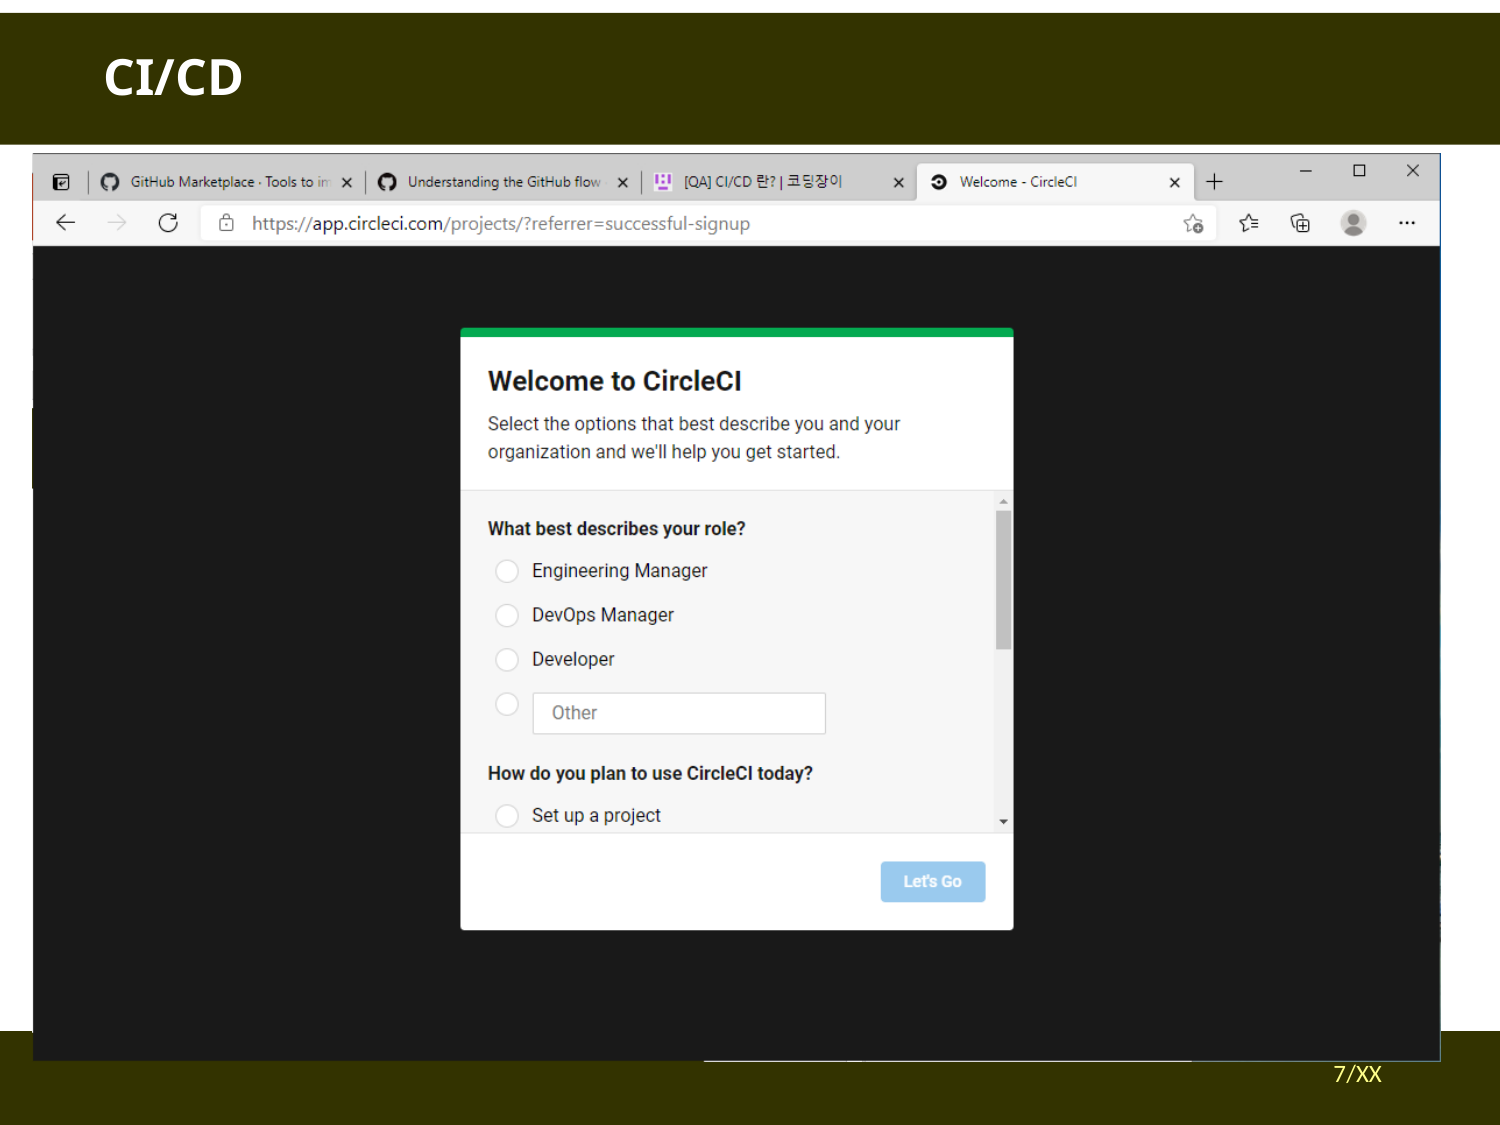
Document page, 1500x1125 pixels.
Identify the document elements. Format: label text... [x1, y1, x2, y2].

picture [32, 153, 1441, 1062]
title CI/CD [88, 31, 1441, 126]
slide_number 7/XX [1059, 1062, 1397, 1103]
